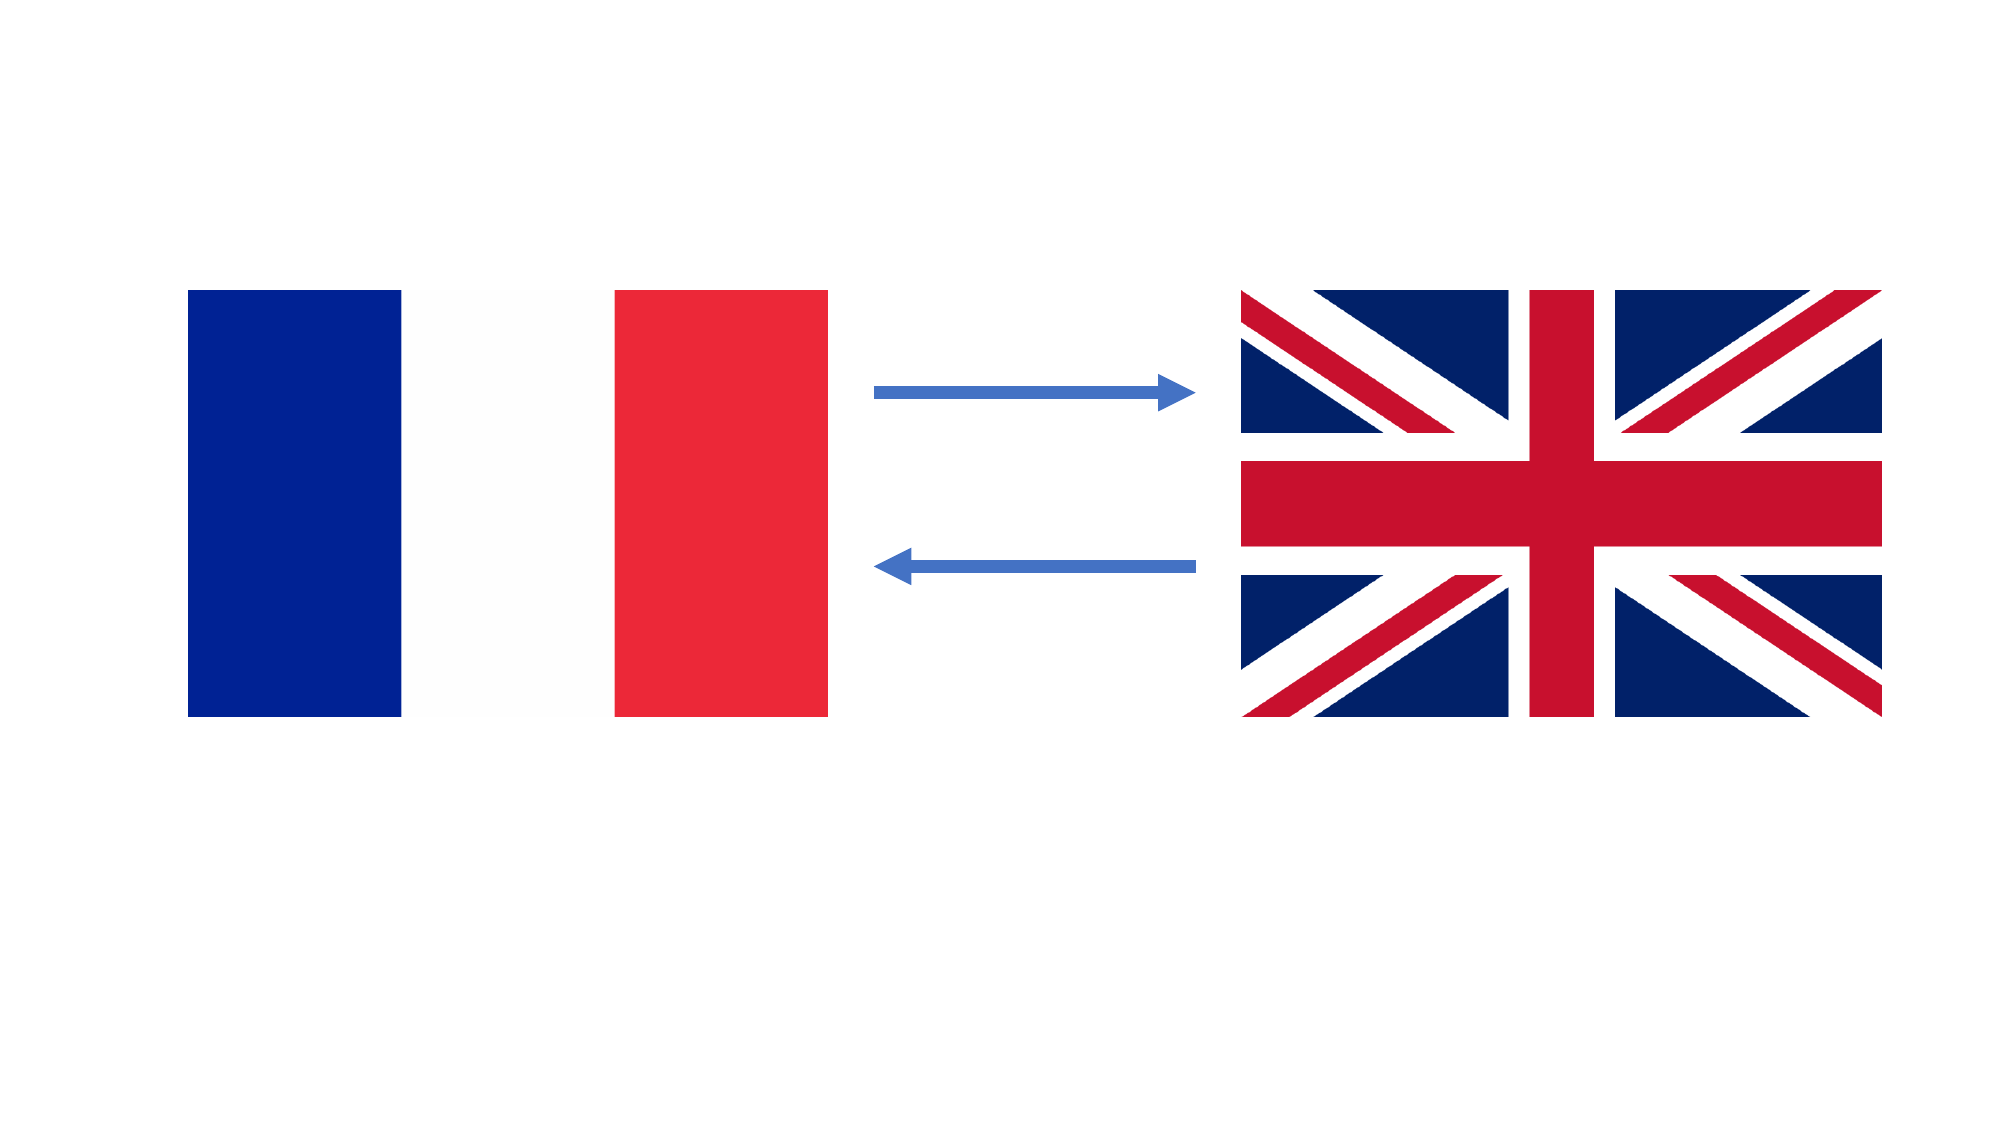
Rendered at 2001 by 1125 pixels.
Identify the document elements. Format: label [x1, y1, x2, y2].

picture [188, 290, 828, 718]
picture [1241, 290, 1882, 718]
